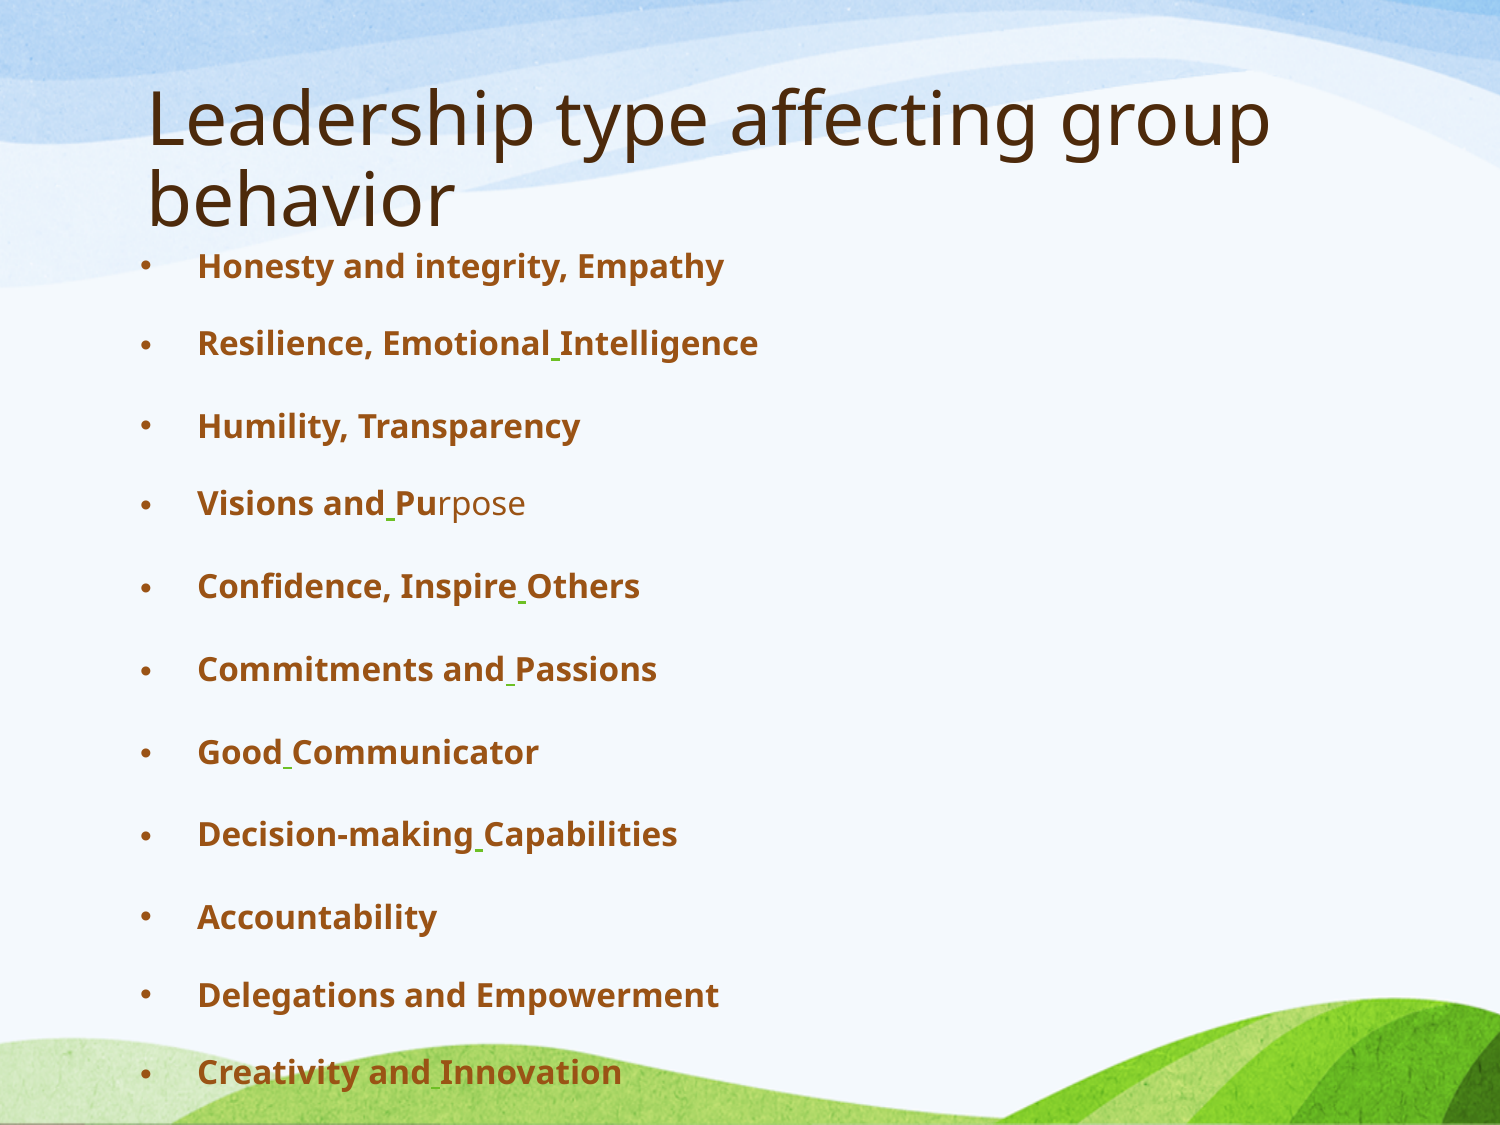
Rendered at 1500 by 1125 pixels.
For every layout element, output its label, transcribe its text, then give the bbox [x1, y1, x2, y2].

title Leadership type affecting group behavior [131, 50, 1369, 250]
list Honesty and integrity, Empathy Resilience, Emotional Intelligence Humility, Transparency Visions and Purpose Confidence, Inspire Others Commitments and Passions Good Communicator Decision-making Capabilities Accountability Delegations and Empowerment Creativity and Innovation [125, 237, 1363, 932]
picture [0, 0, 1500, 1125]
